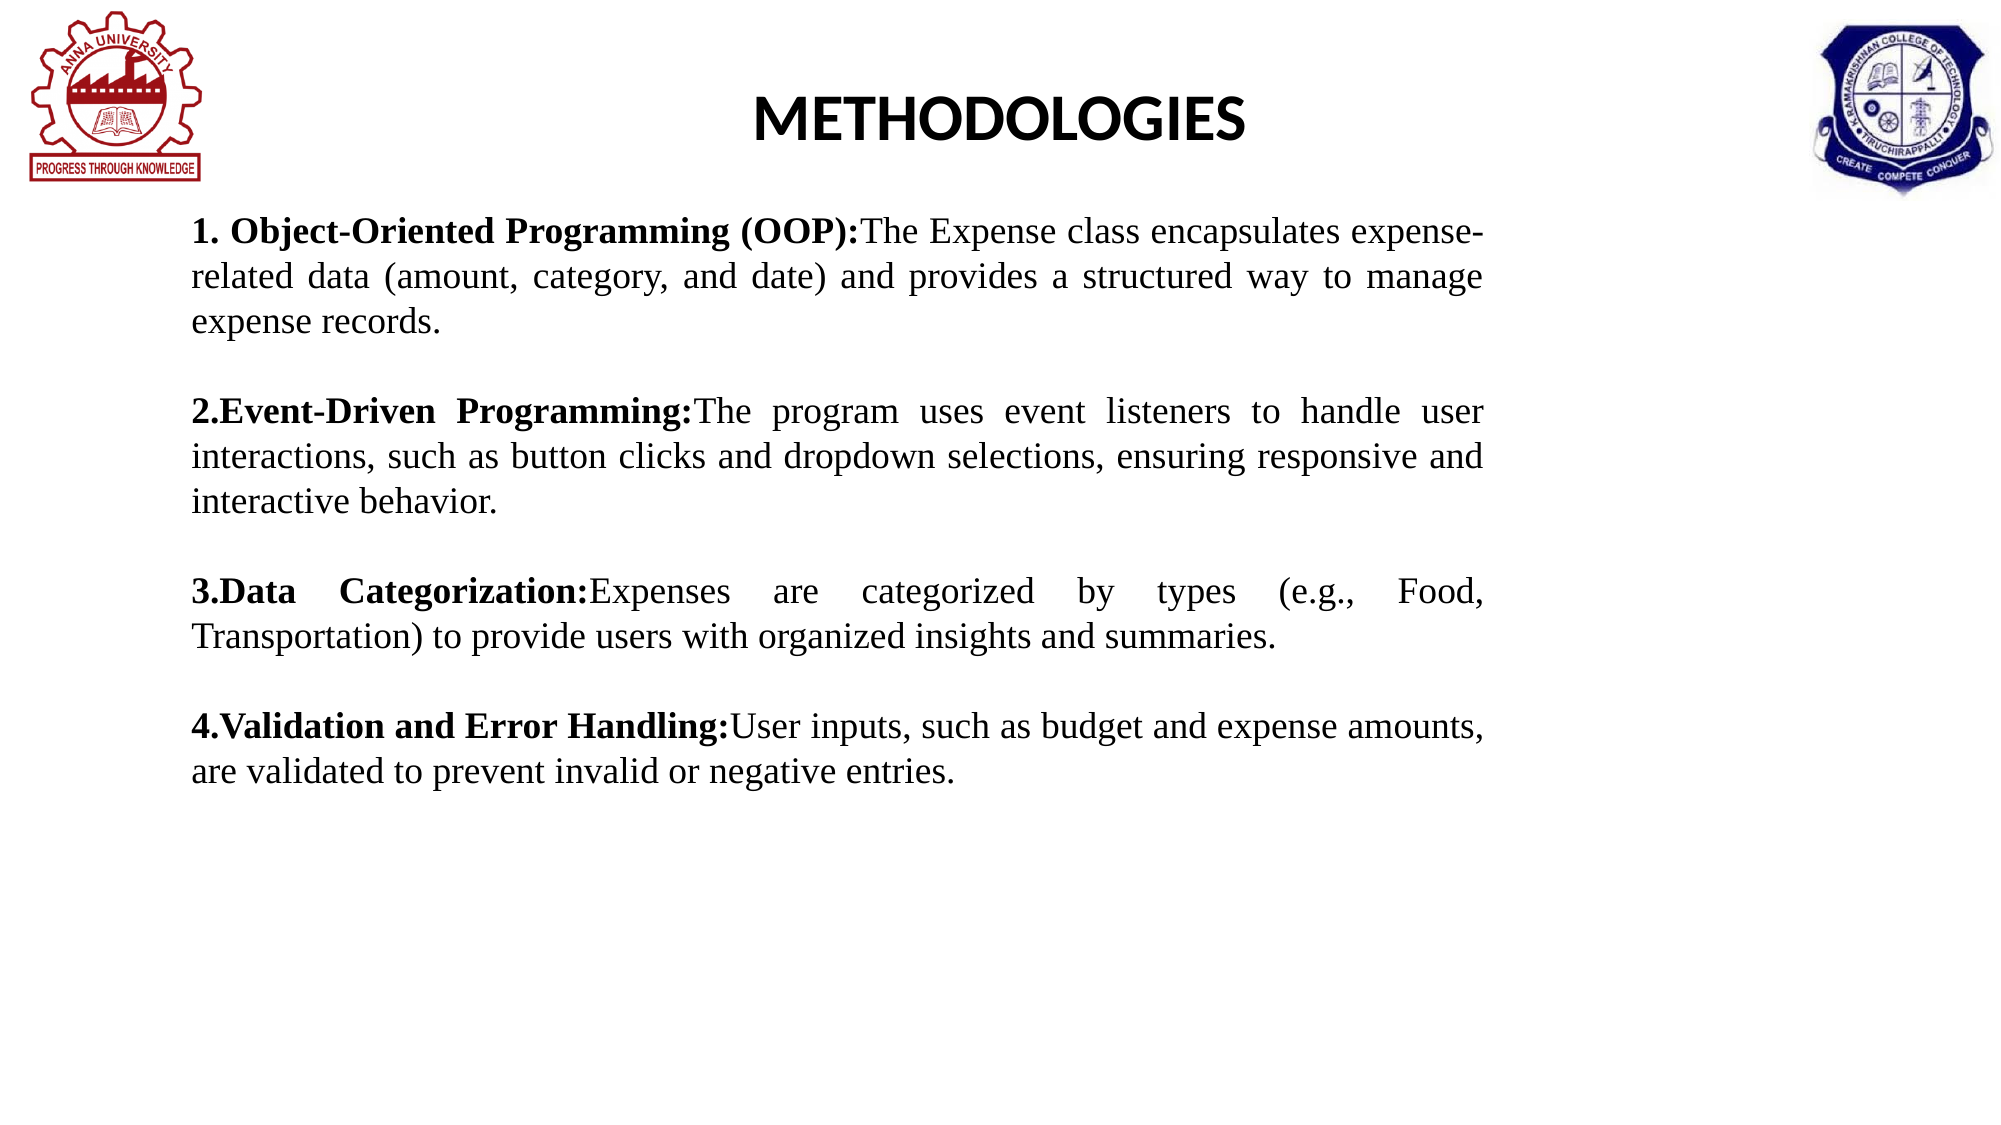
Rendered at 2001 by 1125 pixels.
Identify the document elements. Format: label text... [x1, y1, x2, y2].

text_box [0, 200, 2000, 1125]
picture [1809, 18, 2000, 201]
title METHODOLOGIES [324, 30, 1676, 156]
picture [27, 9, 203, 184]
text_box 1. Object-Oriented Programming (OOP):The Expense class encapsulates expense-related data (amount, category, and date) and provides a structured way to manage expense records. 2.Event-Driven Programming:The program uses event listeners to handle user interactions, such as button clicks and dropdown selections, ensuring responsive and interactive behavior. 3.Data Categorization:Expenses are categorized by types (e.g., Food, Transportation) to provide users with organized insights and summaries. 4.Validation and Error Handling:User inputs, such as budget and expense amounts, are validated to prevent invalid or negative entries. [176, 153, 1500, 966]
